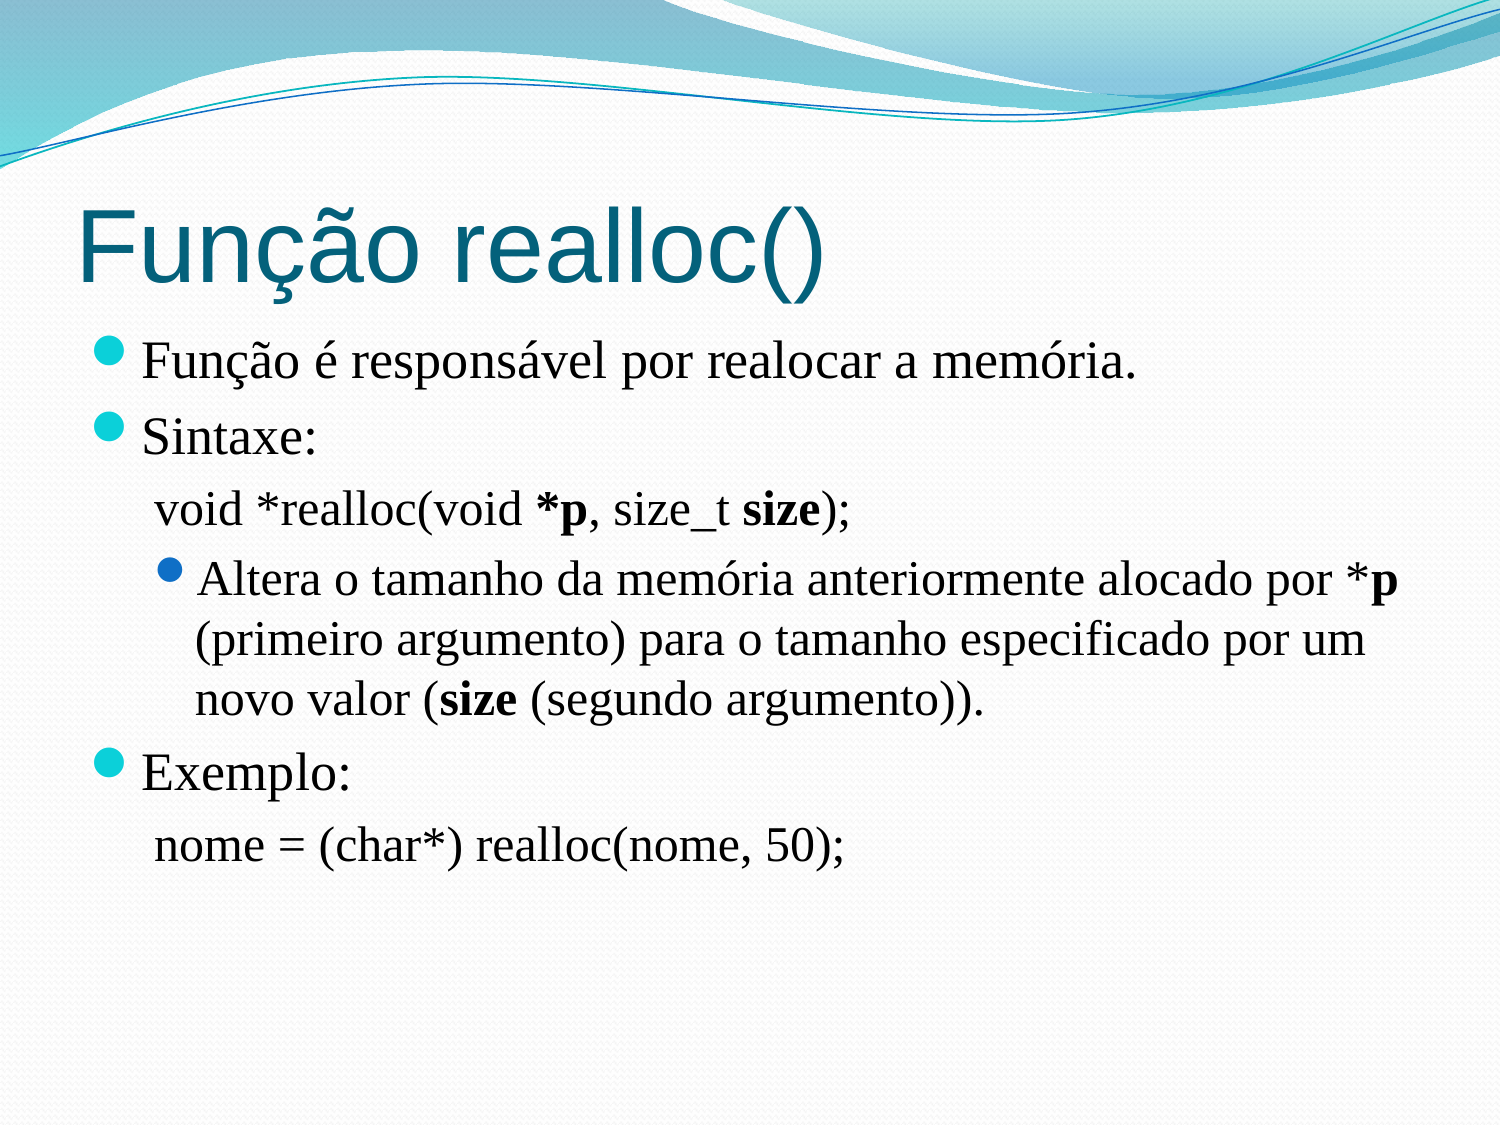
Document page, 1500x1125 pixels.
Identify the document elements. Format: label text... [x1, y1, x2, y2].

title Função realloc() [75, 115, 1425, 303]
list Função é responsável por realocar a memória. Sintaxe: void *realloc(void *p, size_t size); Altera o tamanho da memória anteriormente alocado por *p (primeiro argumento) para o tamanho especificado por um novo valor (size (segundo argumento)). Exemplo: nome = (char*) realloc(nome, 50); [75, 317, 1425, 1038]
